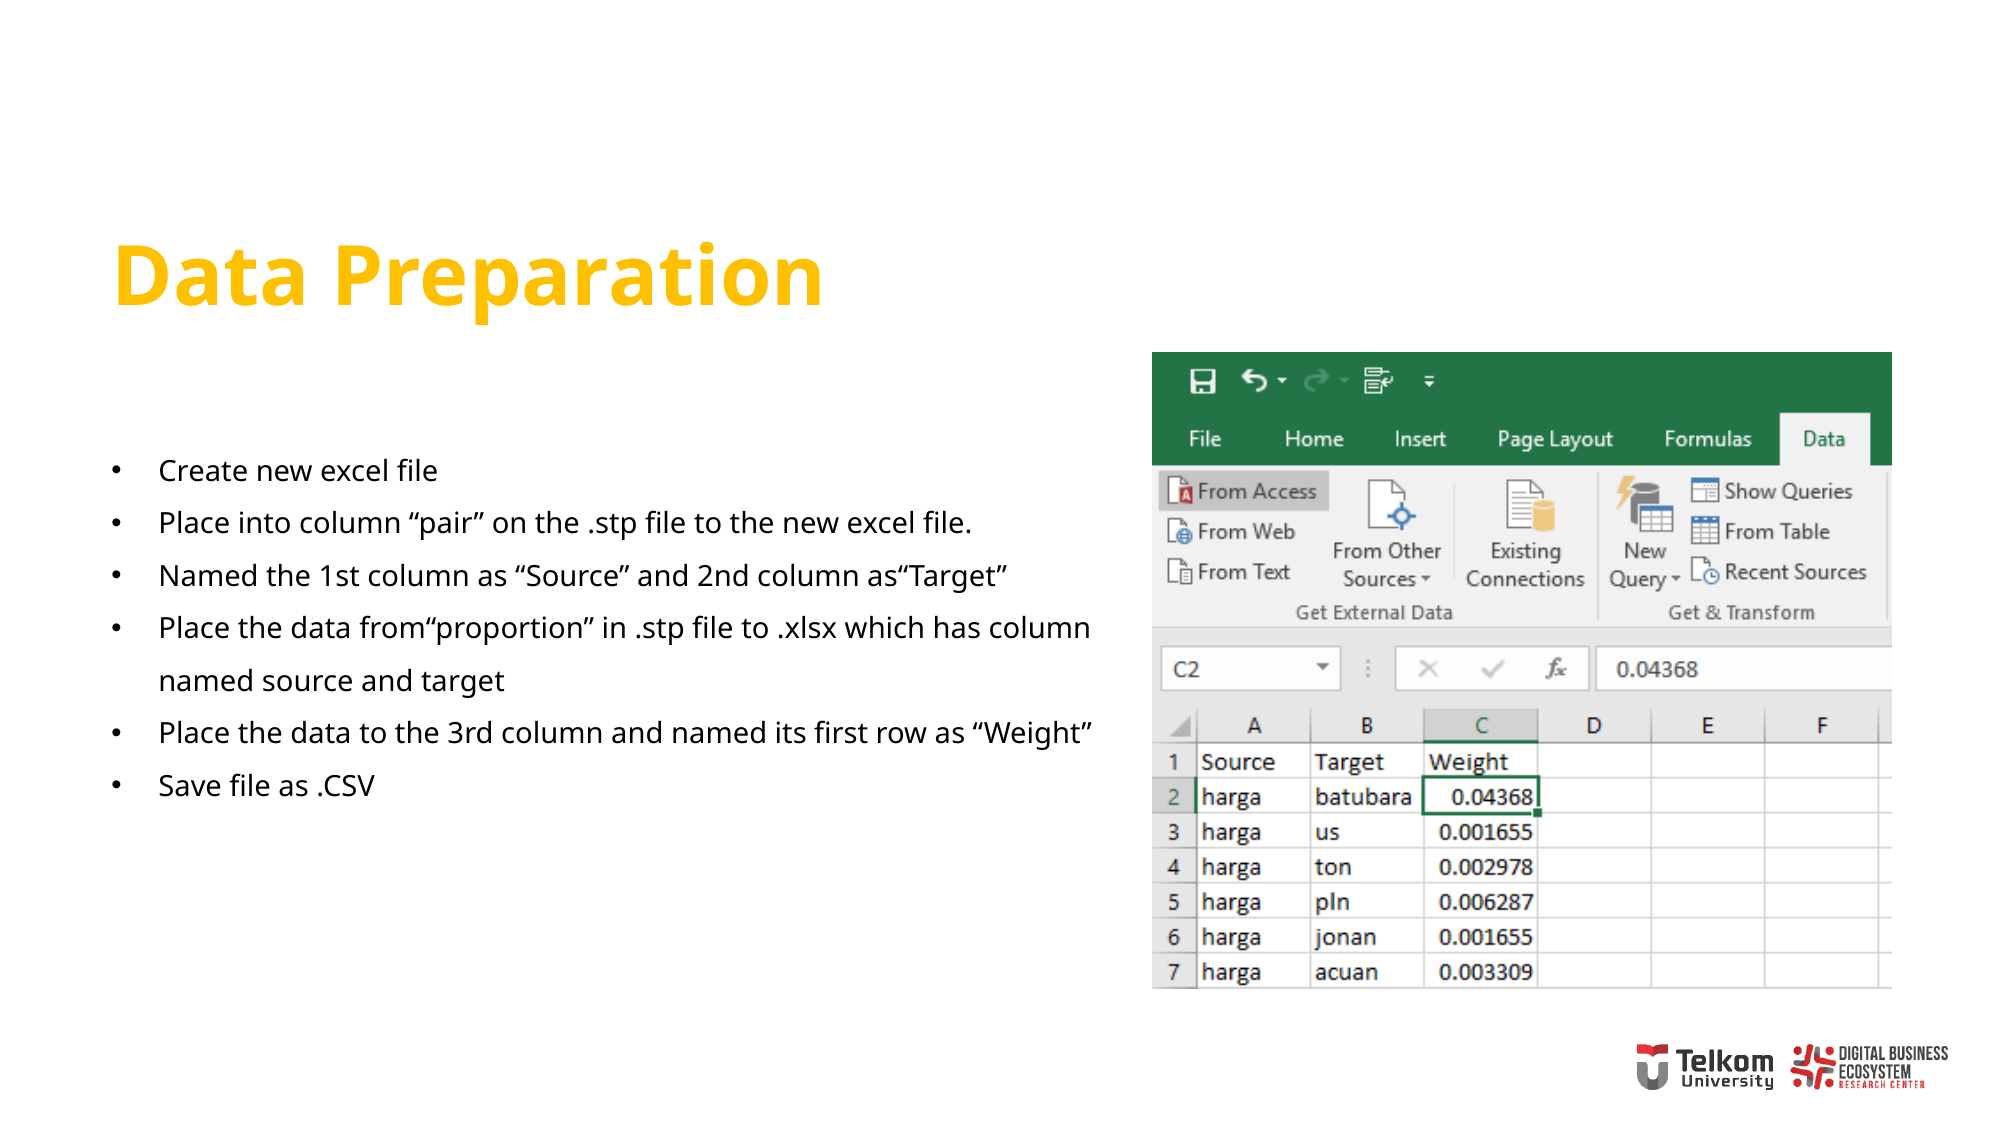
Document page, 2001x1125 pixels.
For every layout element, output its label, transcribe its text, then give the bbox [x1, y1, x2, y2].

text_box Data Preparation [96, 167, 1621, 389]
picture [1631, 1042, 1779, 1092]
text_box Create new excel file Place into column “pair” on the .stp file to the new excel file. Named the 1st column as “Source” and 2nd column as“Target” Place the data from“proportion” in .stp file to .xlsx which has column named source and target Place the data to the 3rd column and named its first row as “Weight” Save file as .CSV [96, 427, 1152, 862]
picture [1152, 352, 1892, 989]
picture [1782, 1042, 1953, 1092]
text_box [1612, 1020, 1953, 1104]
